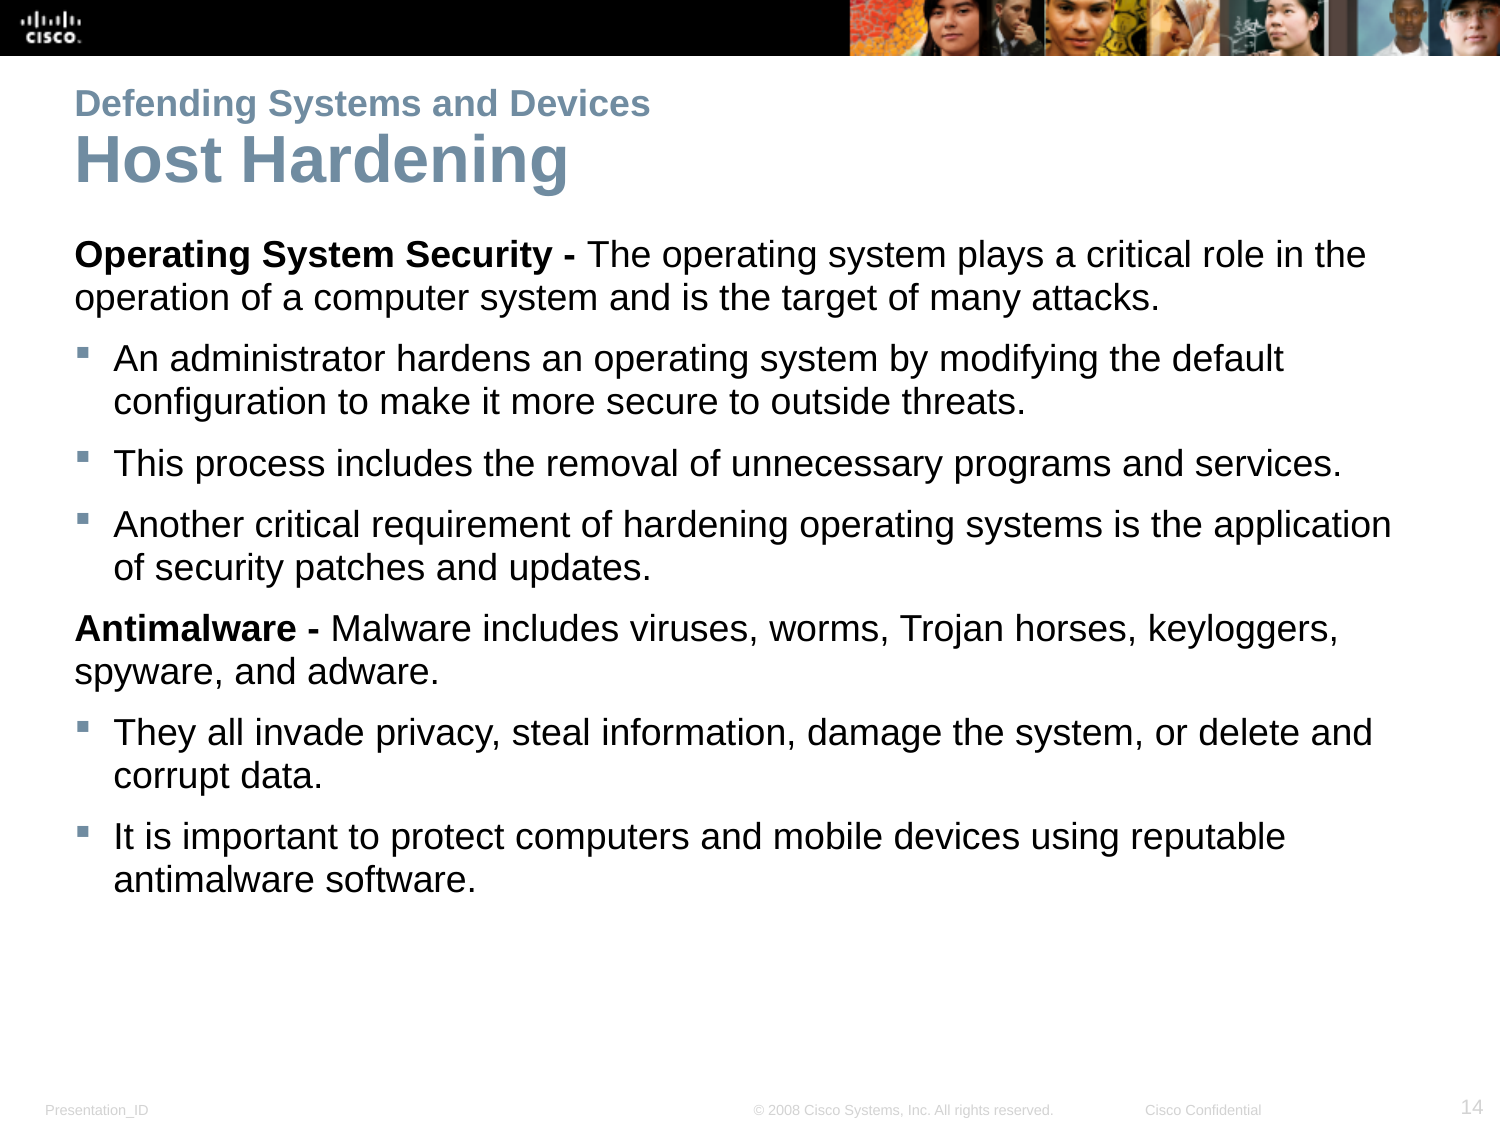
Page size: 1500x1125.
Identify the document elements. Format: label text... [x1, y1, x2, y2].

list Operating System Security - The operating system plays a critical role in the operation of a computer system and is the target of many attacks. An administrator hardens an operating system by modifying the default configuration to make it more secure to outside threats. This process includes the removal of unnecessary programs and services. Another critical requirement of hardening operating systems is the application of security patches and updates. Antimalware - Malware includes viruses, worms, Trojan horses, keyloggers, spyware, and adware. They all invade privacy, steal information, damage the system, or delete and corrupt data. It is important to protect computers and mobile devices using reputable antimalware software. [61, 226, 1415, 1012]
title Defending Systems and Devices Host Hardening [61, 66, 1500, 204]
picture [0, 0, 1500, 56]
